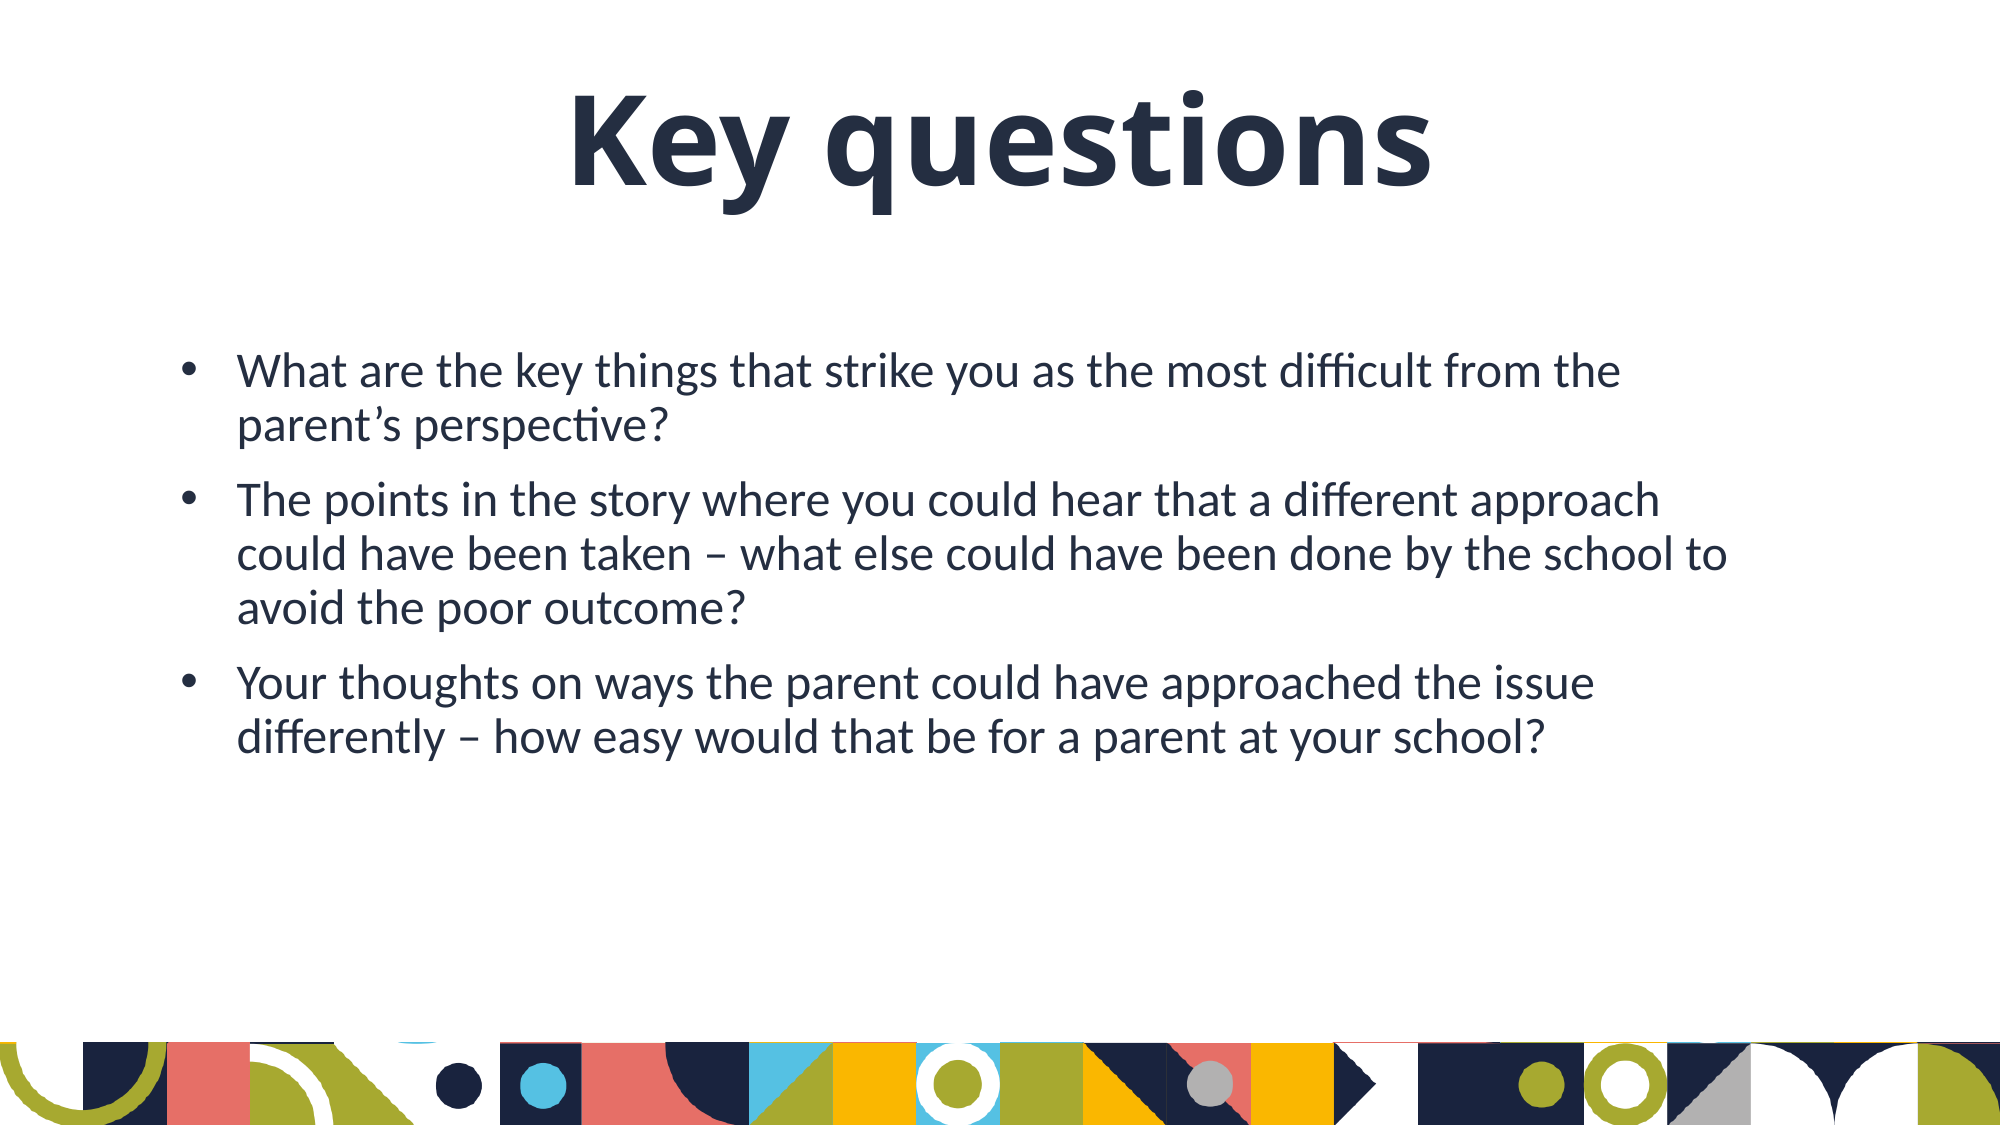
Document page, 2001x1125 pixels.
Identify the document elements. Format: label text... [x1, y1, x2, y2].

subtitle What are the key things that strike you as the most difficult from the parent’s perspective? The points in the story where you could hear that a different approach could have been taken – what else could have been done by the school to avoid the poor outcome? Your thoughts on ways the parent could have approached the issue differently – how easy would that be for a parent at your school? [165, 337, 1750, 842]
title Key questions [249, 65, 1750, 221]
